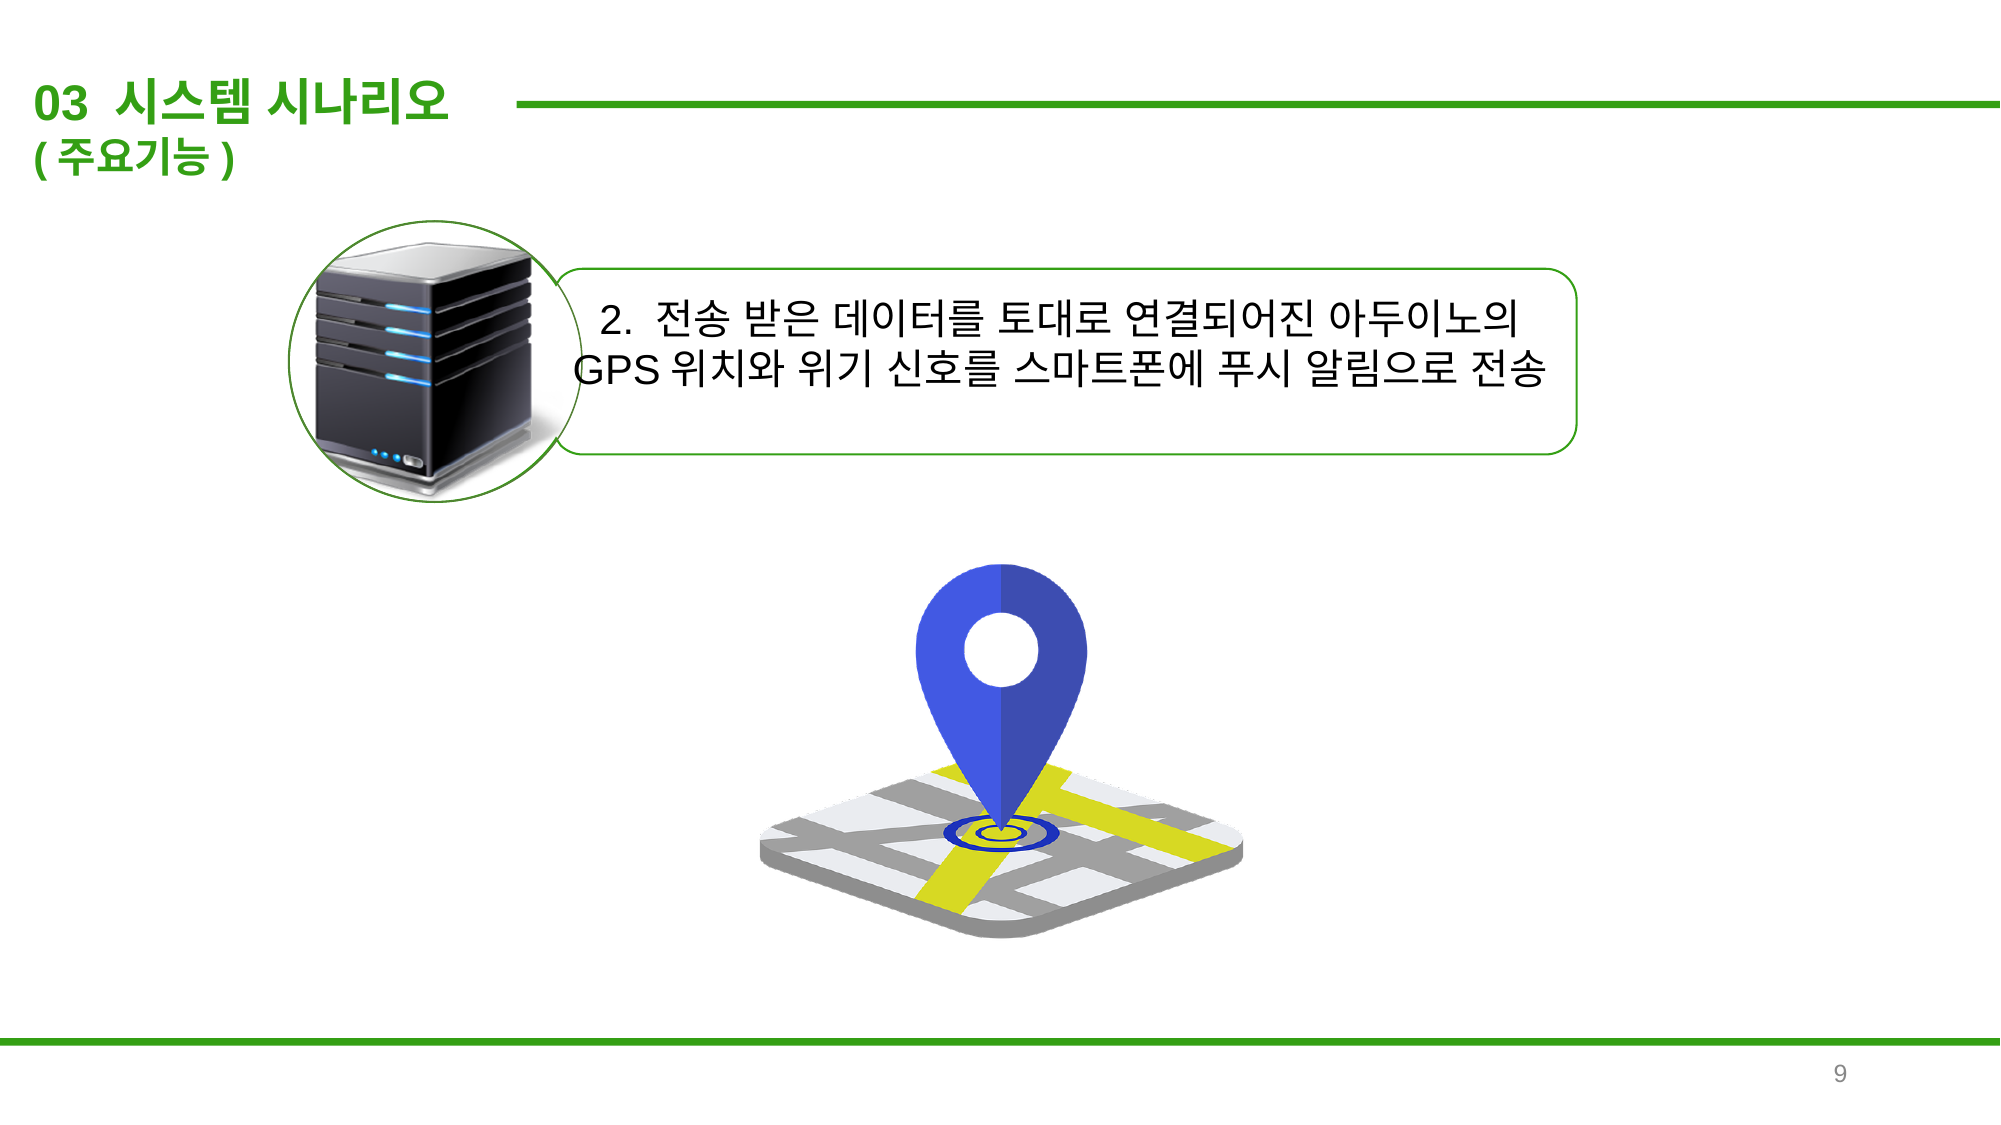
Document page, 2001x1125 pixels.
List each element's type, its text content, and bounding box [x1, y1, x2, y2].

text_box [288, 221, 1577, 503]
text_box [631, 100, 2000, 109]
picture [734, 503, 1267, 1017]
slide_number 9 [1412, 1042, 1863, 1103]
text_box [0, 1038, 2000, 1046]
text_box 03 시스템 시나리오 (주요기능) [18, 62, 631, 139]
